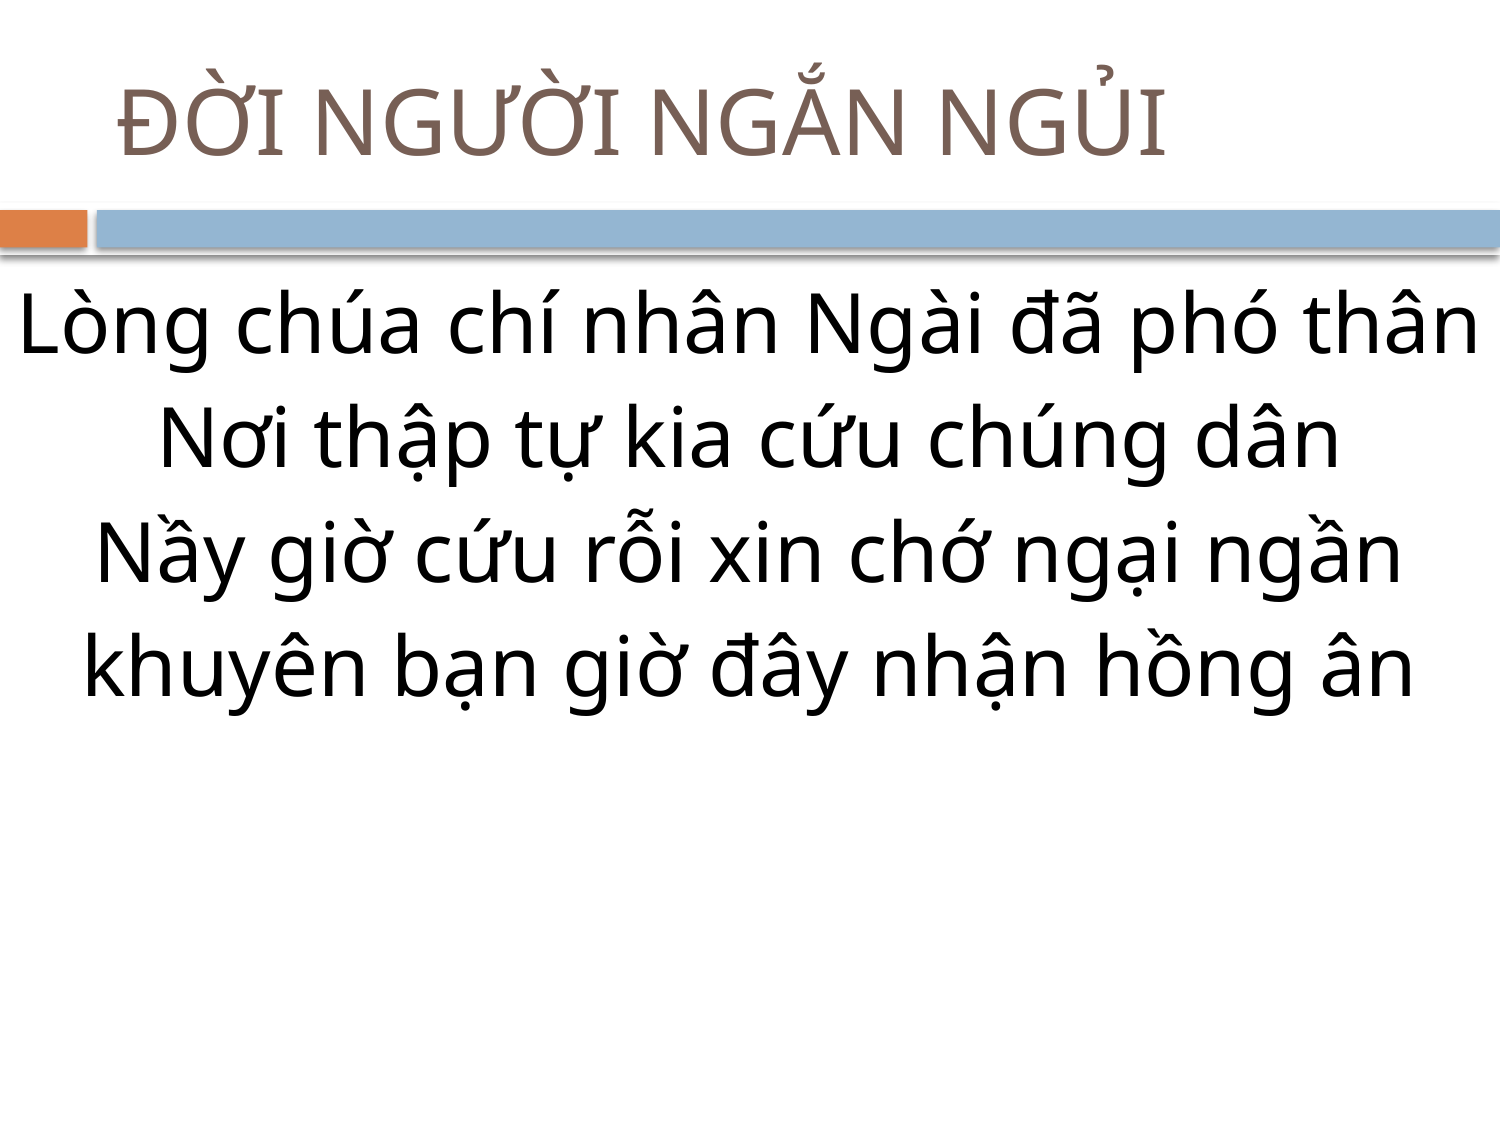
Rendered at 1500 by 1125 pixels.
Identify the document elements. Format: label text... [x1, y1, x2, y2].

list Lòng chúa chí nhân Ngài đã phó thân Nơi thập tự kia cứu chúng dân Nầy giờ cứu rỗi xin chớ ngại ngần khuyên bạn giờ đây nhận hồng ân [0, 262, 1500, 1125]
title ĐỜI NGƯỜI NGẮN NGỦI [100, 37, 1438, 200]
